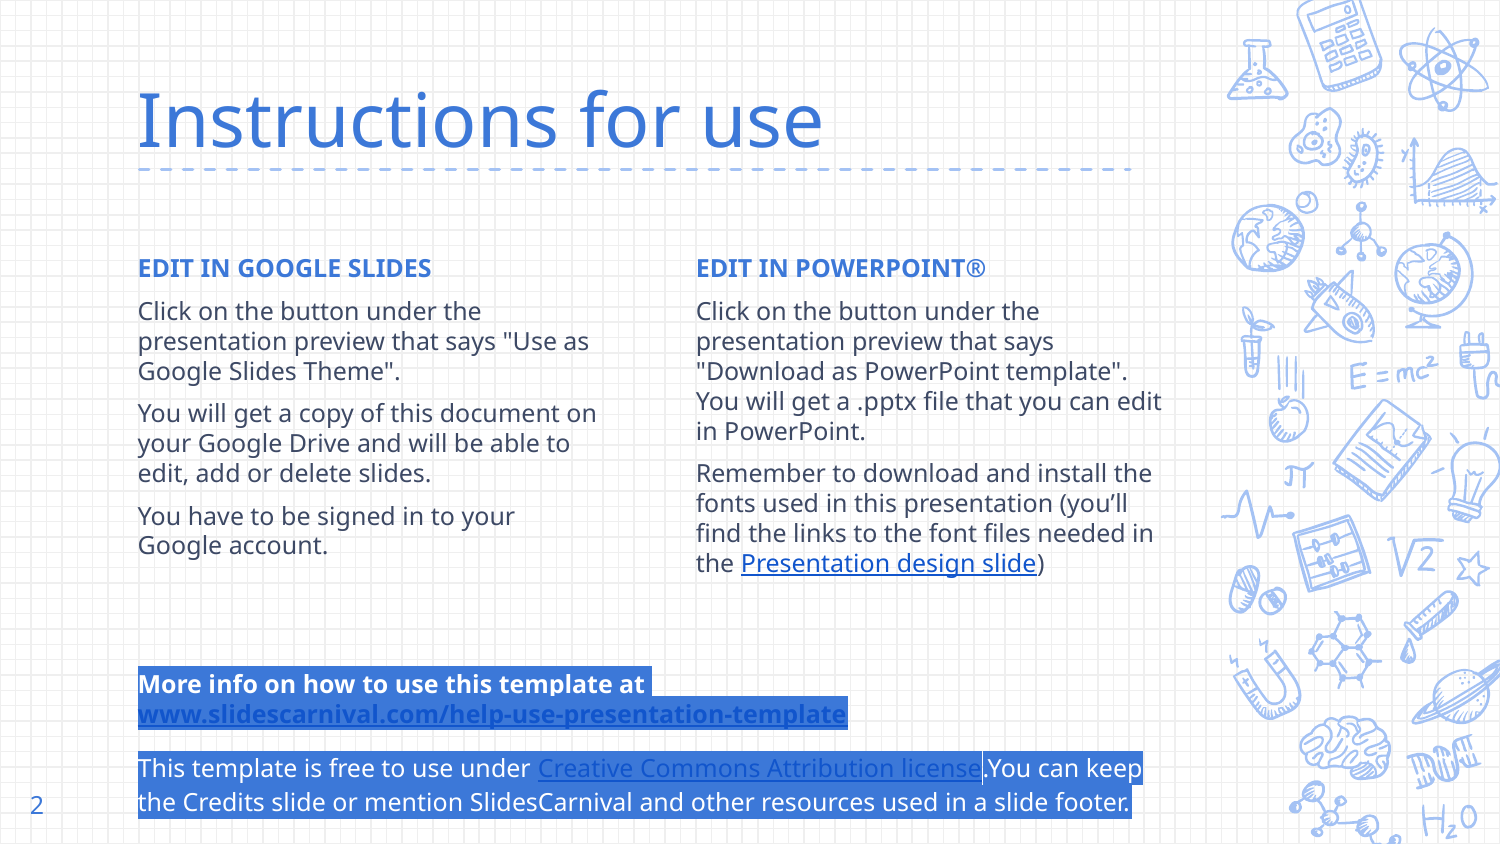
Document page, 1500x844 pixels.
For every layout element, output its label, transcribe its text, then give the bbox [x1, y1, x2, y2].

text_box EDIT IN GOOGLE SLIDES Click on the button under the presentation preview that says "Use as Google Slides Theme". You will get a copy of this document on your Google Drive and will be able to edit, add or delete slides. You have to be signed in to your Google account. [122, 237, 615, 653]
title Instructions for use [122, 36, 1130, 178]
text_box More info on how to use this template at www.slidescarnival.com/help-use-presentation-template This template is free to use under Creative Commons Attribution license.You can keep the Credits slide or mention SlidesCarnival and other resources used in a slide footer. [122, 653, 1194, 789]
slide_number ‹#› [14, 774, 105, 840]
text_box EDIT IN POWERPOINT® Click on the button under the presentation preview that says "Download as PowerPoint template". You will get a .pptx file that you can edit in PowerPoint. Remember to download and install the fonts used in this presentation (you’ll find the links to the font files needed in the Presentation design slide) [680, 237, 1194, 653]
